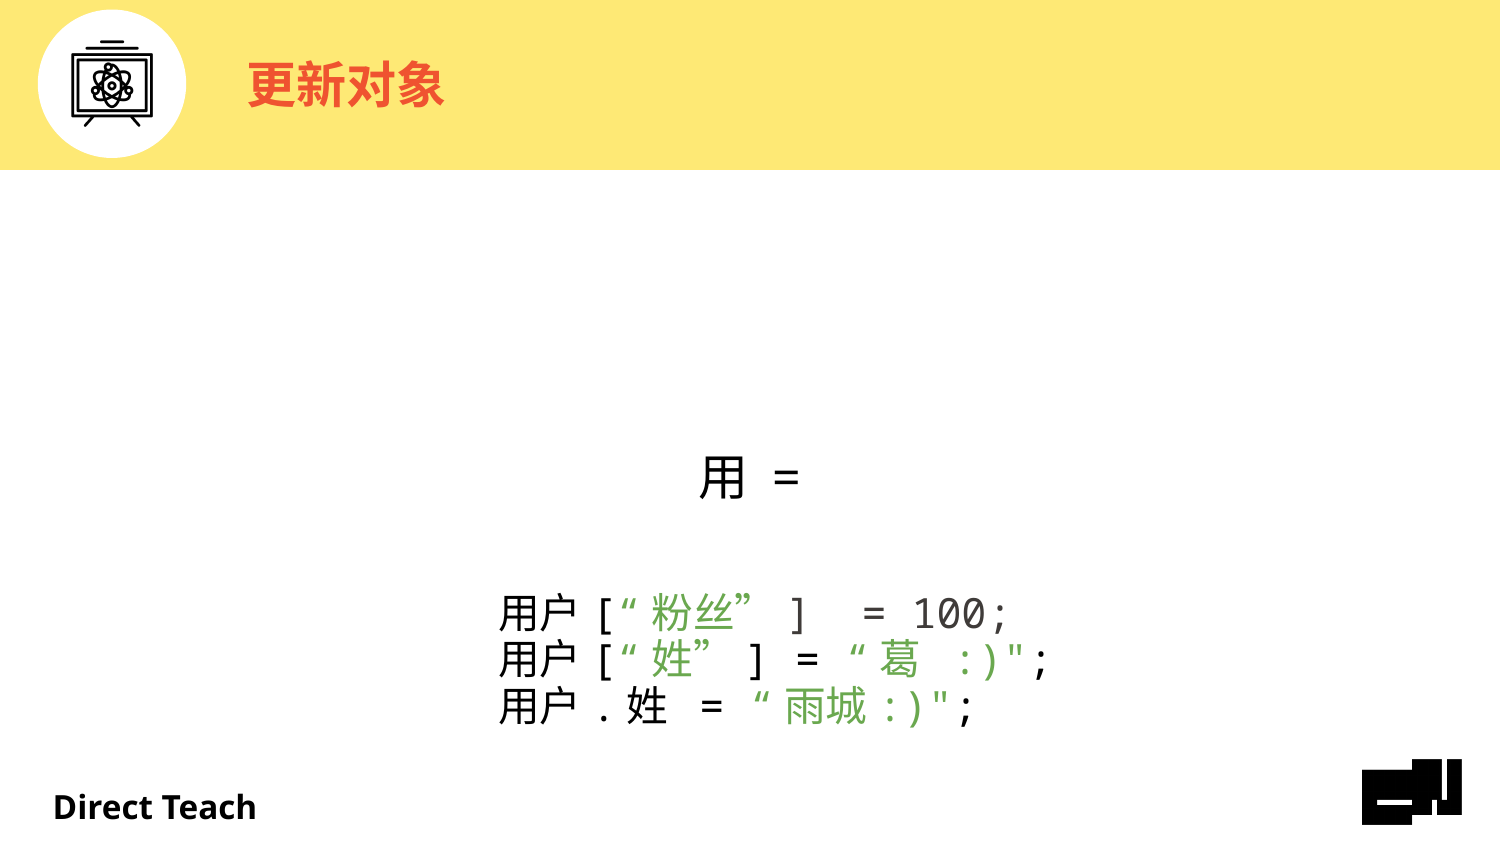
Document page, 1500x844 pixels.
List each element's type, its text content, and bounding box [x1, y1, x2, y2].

picture [1362, 759, 1462, 825]
title 更新对象 [231, 9, 1463, 158]
picture [67, 38, 157, 129]
list 用 = [88, 206, 1425, 751]
text_box 用户[“粉丝”] = 100; 用户[“姓”] = “葛 :)";; 用户.姓 = “雨城:)";;; [483, 583, 1093, 785]
